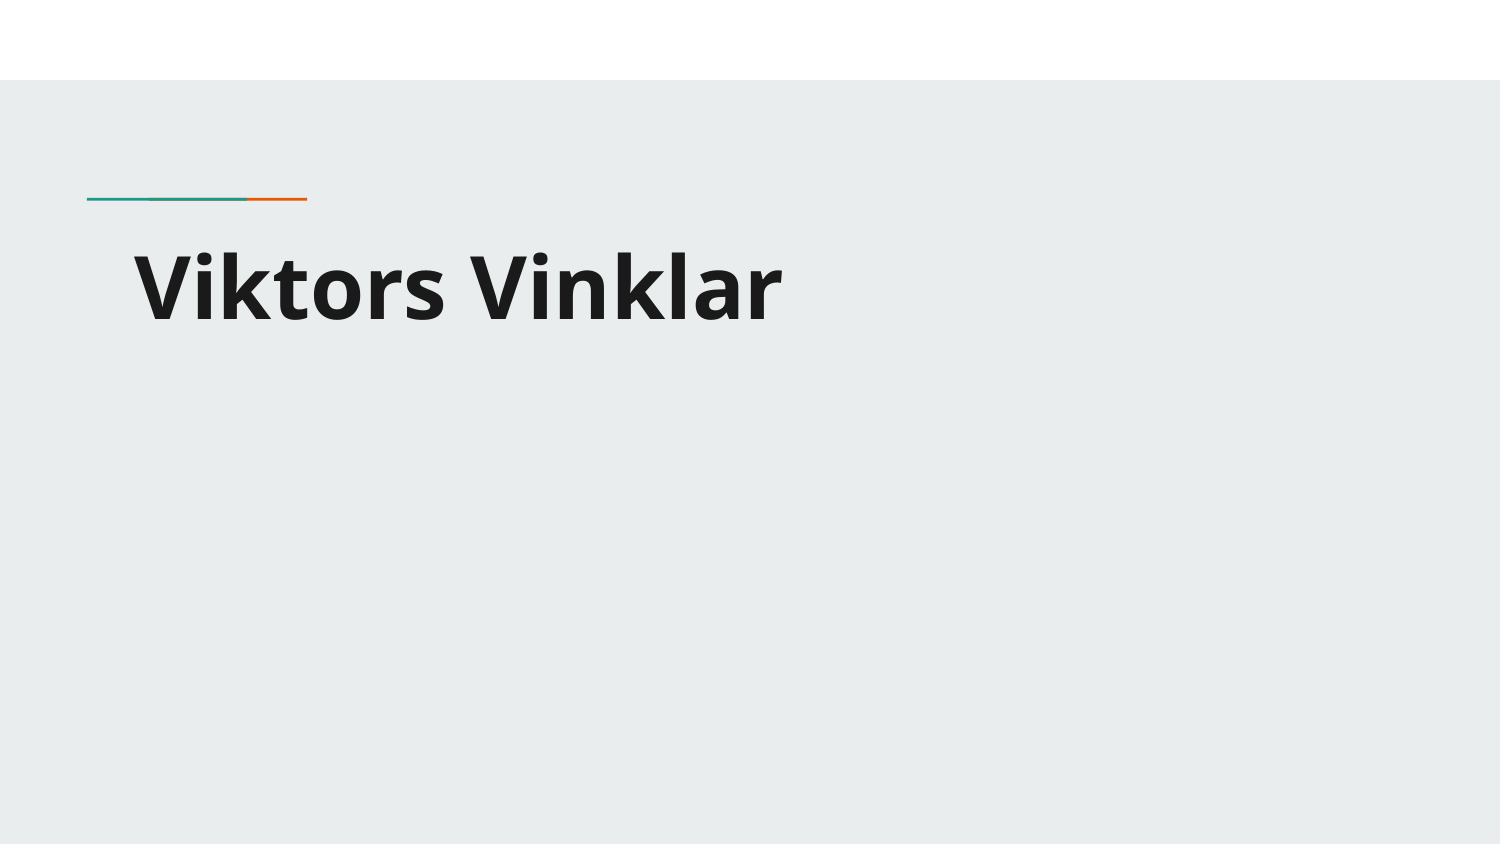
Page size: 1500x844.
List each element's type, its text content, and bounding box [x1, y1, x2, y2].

title Viktors Vinklar [119, 216, 1381, 490]
